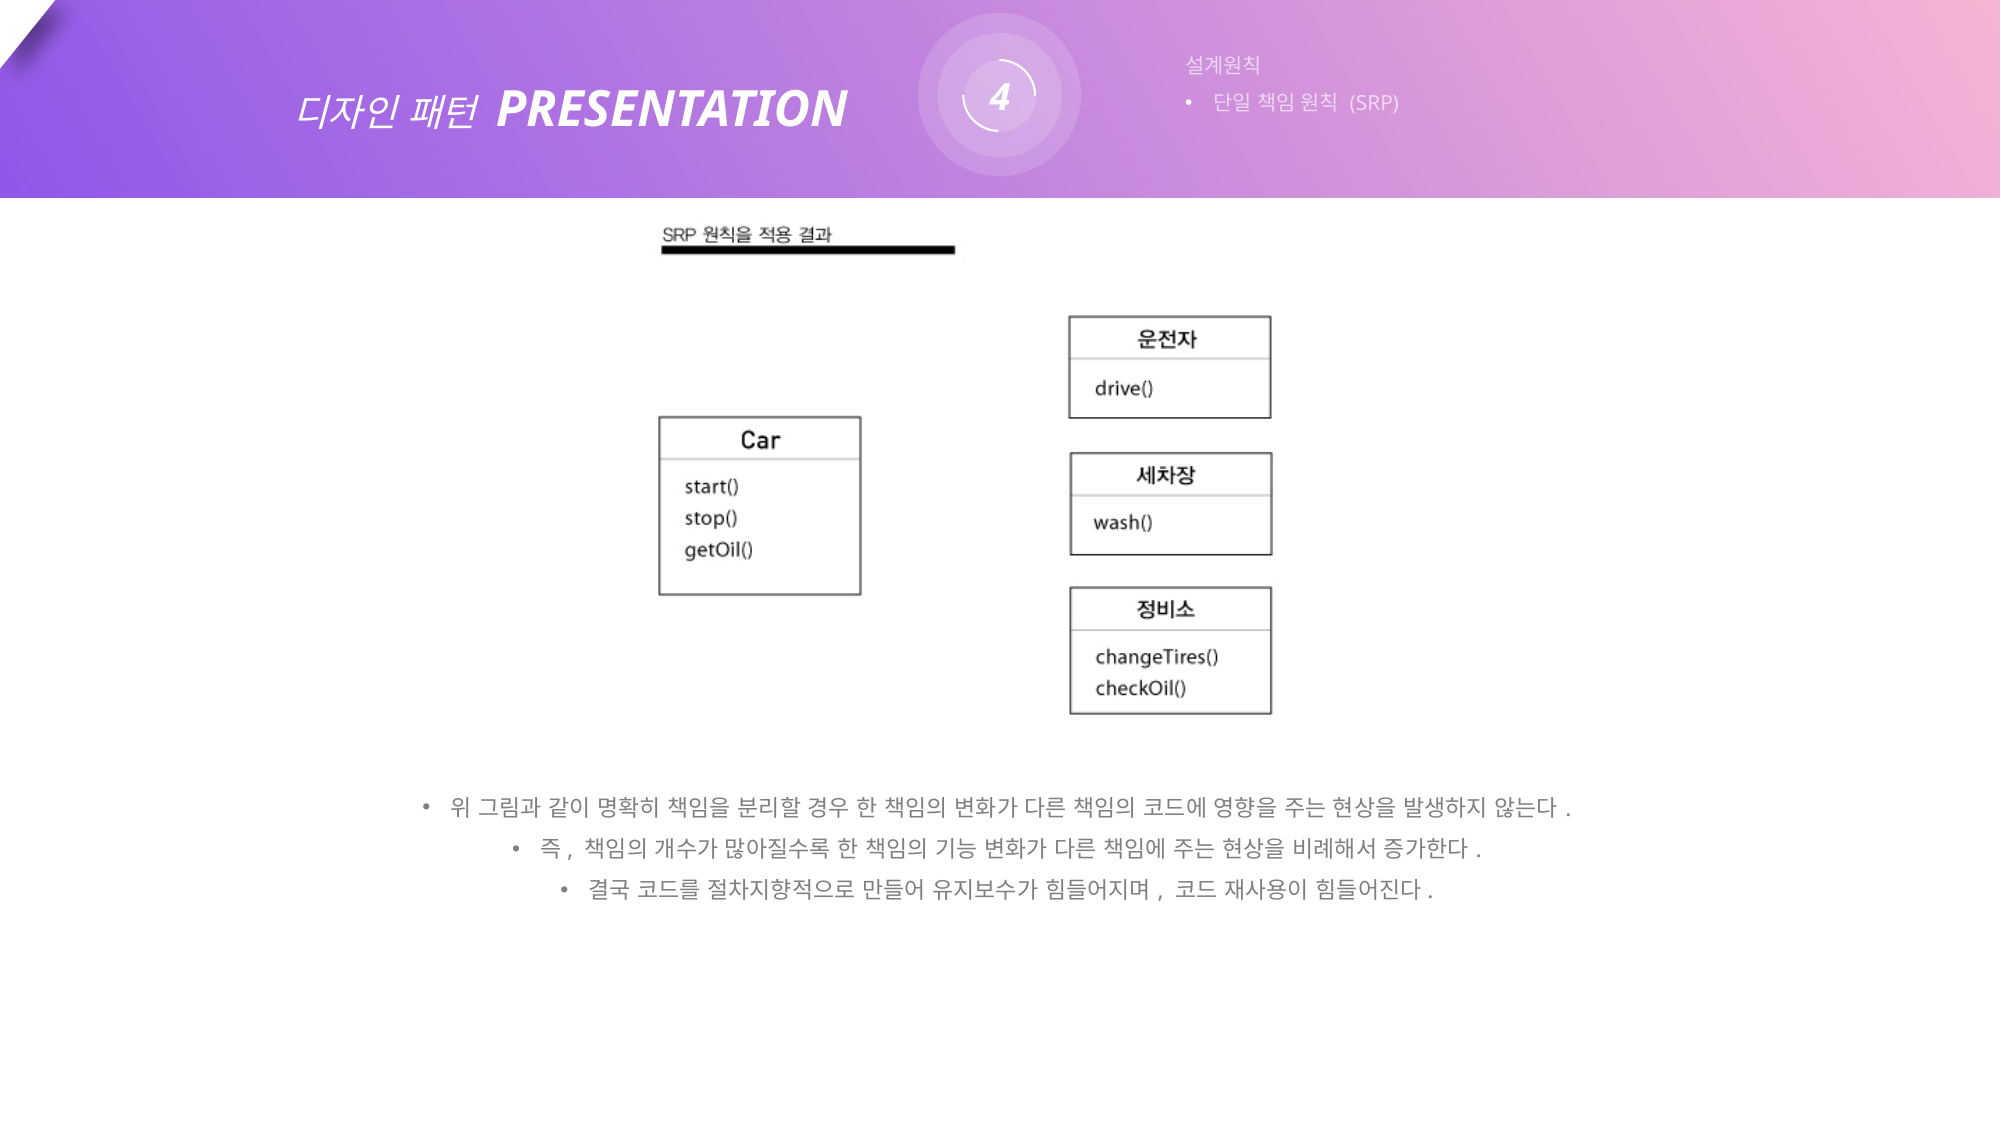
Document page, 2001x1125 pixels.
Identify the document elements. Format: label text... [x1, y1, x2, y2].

picture [497, 208, 1503, 726]
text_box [0, 0, 2000, 198]
text_box 위 그림과 같이 명확히 책임을 분리할 경우 한 책임의 변화가 다른 책임의 코드에 영향을 주는 현상을 발생하지 않는다. 즉, 책임의 개수가 많아질수록 한 책임의 기능 변화가 다른 책임에 주는 현상을 비례해서 증가한다. 결국 코드를 절차지향적으로 만들어 유지보수가 힘들어지며, 코드 재사용이 힘들어진다. [106, 772, 1894, 952]
